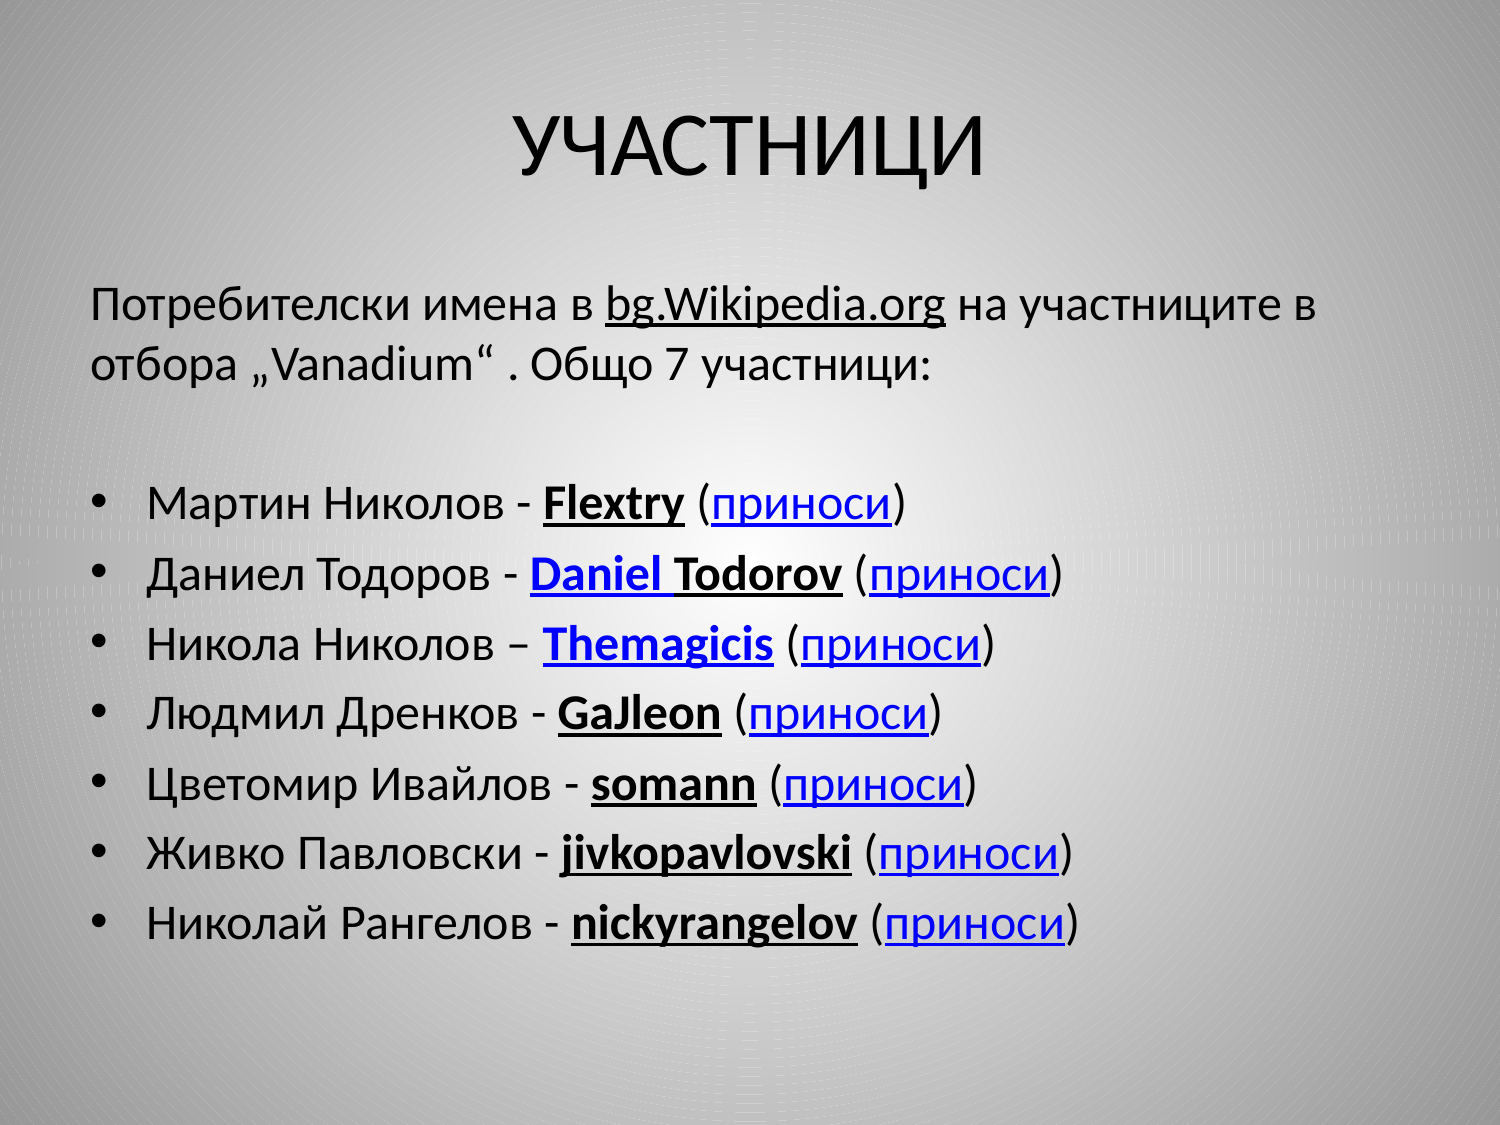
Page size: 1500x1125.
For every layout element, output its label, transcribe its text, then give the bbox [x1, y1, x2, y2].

list Потребителски имена в bg.Wikipedia.org на участниците в отбора „Vanadium“ . Общо 7 участници: Мартин Николов - Flextry (приноси) Даниел Тодоров - Daniel Todorov (приноси) Никола Николов – Themagicis (приноси) Людмил Дренков - GaJleon (приноси) Цветомир Ивайлов - somann (приноси) Живко Павловски - jivkopavlovski (приноси) Николай Рангелов - nickyrangelov (приноси) [75, 262, 1425, 1005]
title УЧАСТНИЦИ [75, 45, 1425, 233]
